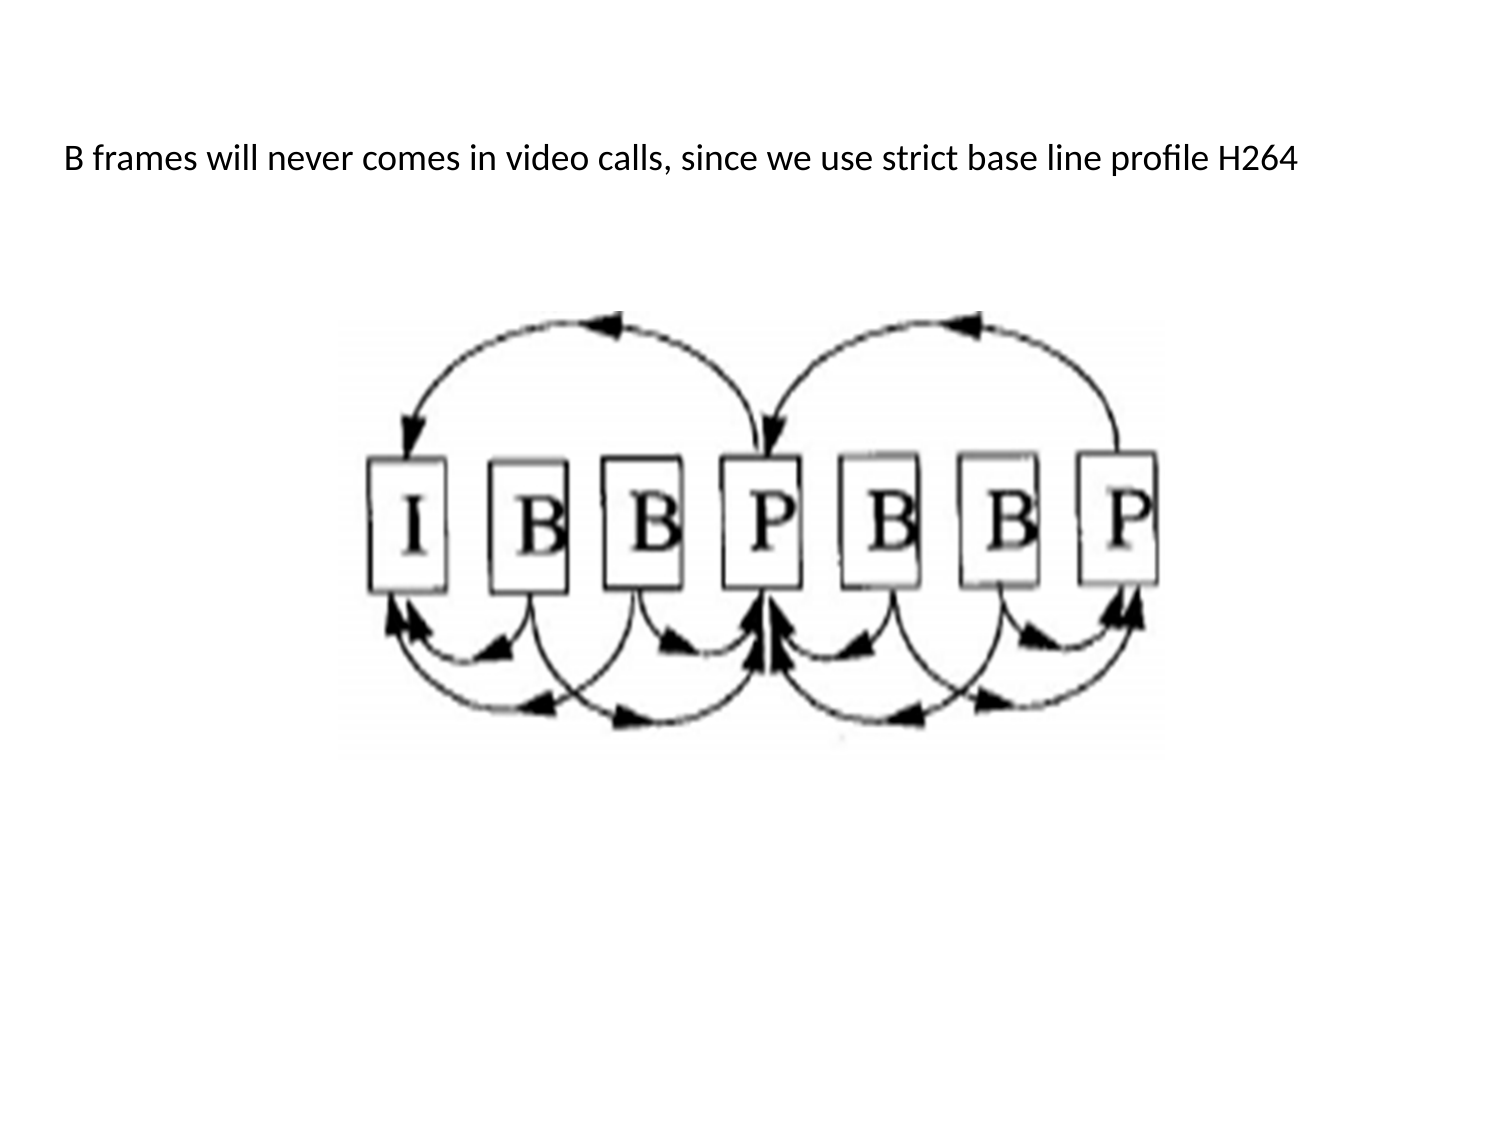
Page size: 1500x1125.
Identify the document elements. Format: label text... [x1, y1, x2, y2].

text_box B frames will never comes in video calls, since we use strict base line profile H264 [48, 125, 1315, 231]
picture [335, 311, 1165, 760]
